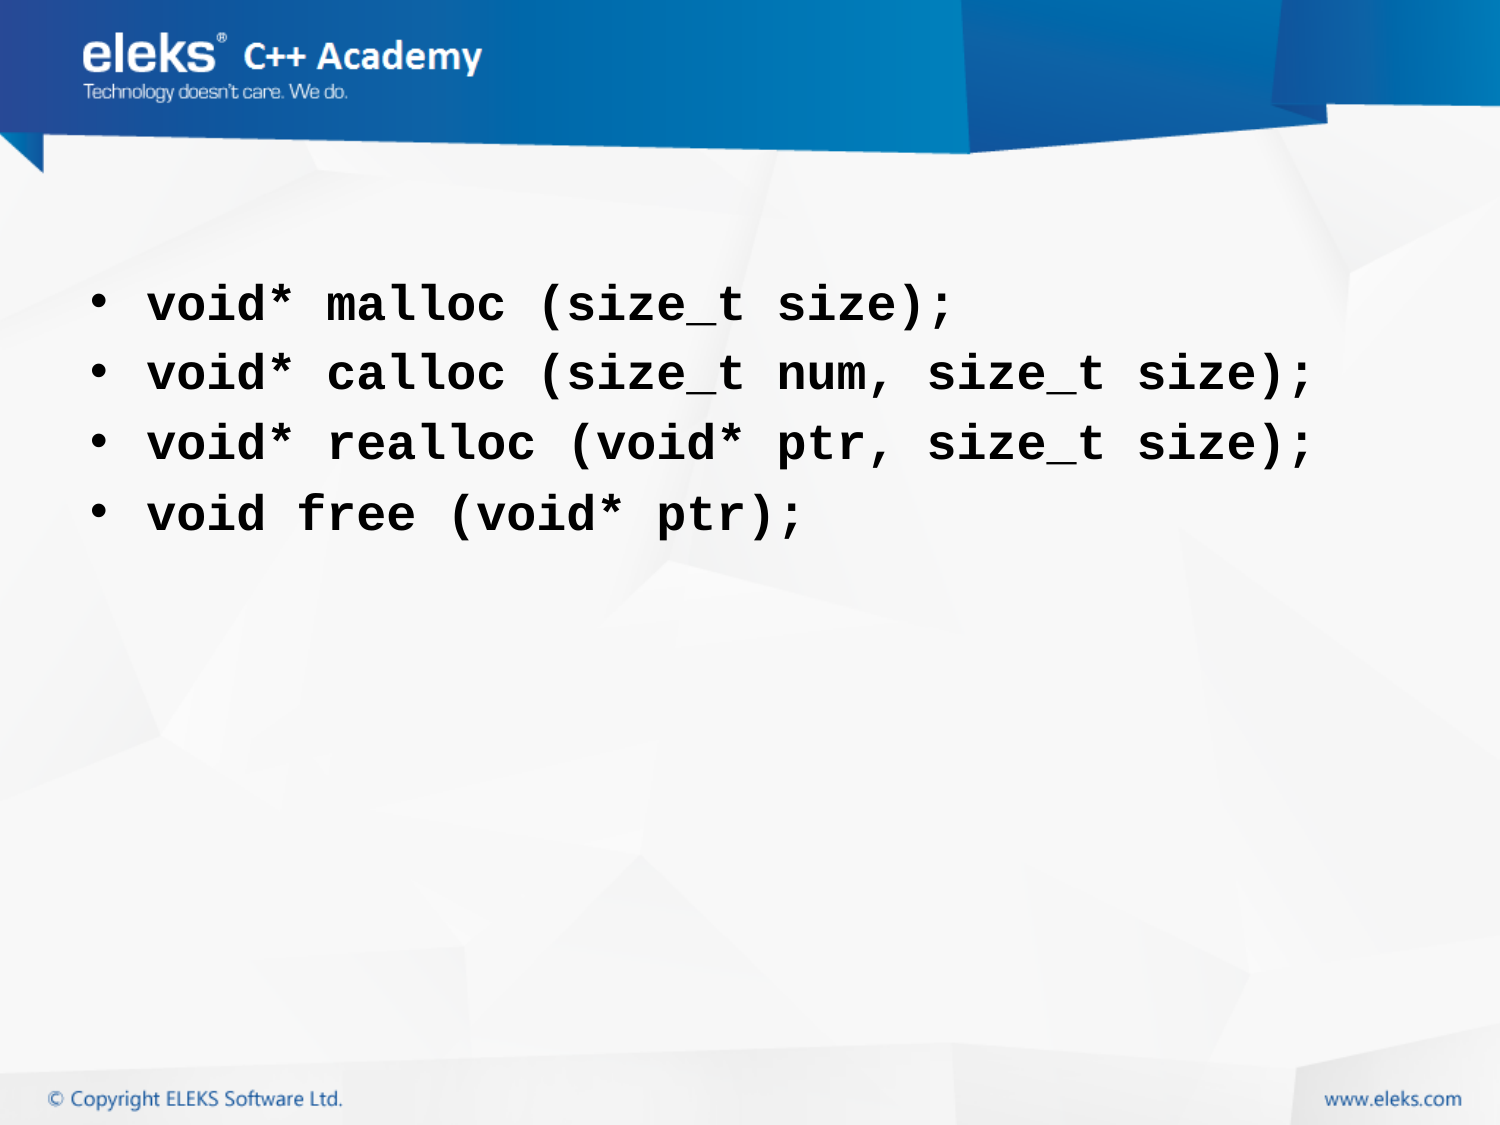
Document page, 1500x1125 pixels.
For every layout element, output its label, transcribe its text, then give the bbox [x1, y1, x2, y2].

picture [0, 0, 1500, 1125]
list void* malloc (size_t size); void* calloc (size_t num, size_t size); void* realloc (void* ptr, size_t size); void free (void* ptr); [75, 262, 1425, 1005]
